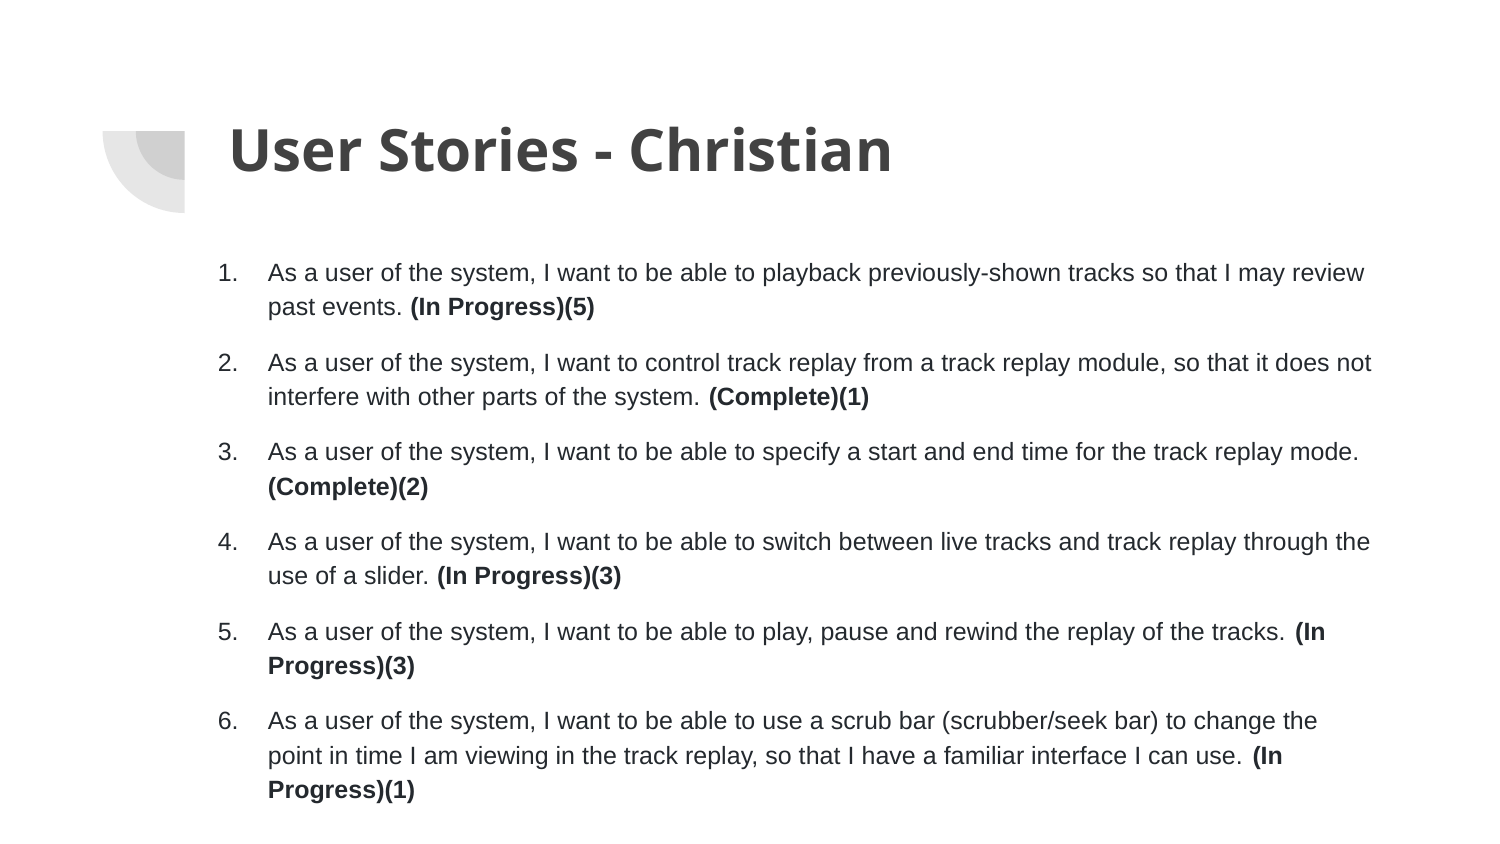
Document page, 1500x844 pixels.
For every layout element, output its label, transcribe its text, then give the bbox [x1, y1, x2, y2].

title User Stories - Christian [213, 98, 1368, 218]
list As a user of the system, I want to be able to playback previously-shown tracks so that I may review past events. (In Progress)(5) As a user of the system, I want to control track replay from a track replay module, so that it does not interfere with other parts of the system. (Complete)(1) As a user of the system, I want to be able to specify a start and end time for the track replay mode. (Complete)(2) As a user of the system, I want to be able to switch between live tracks and track replay through the use of a slider. (In Progress)(3) As a user of the system, I want to be able to play, pause and rewind the replay of the tracks. (In Progress)(3) As a user of the system, I want to be able to use a scrub bar (scrubber/seek bar) to change the point in time I am viewing in the track replay, so that I have a familiar interface I can use. (In Progress)(1) [177, 236, 1393, 690]
